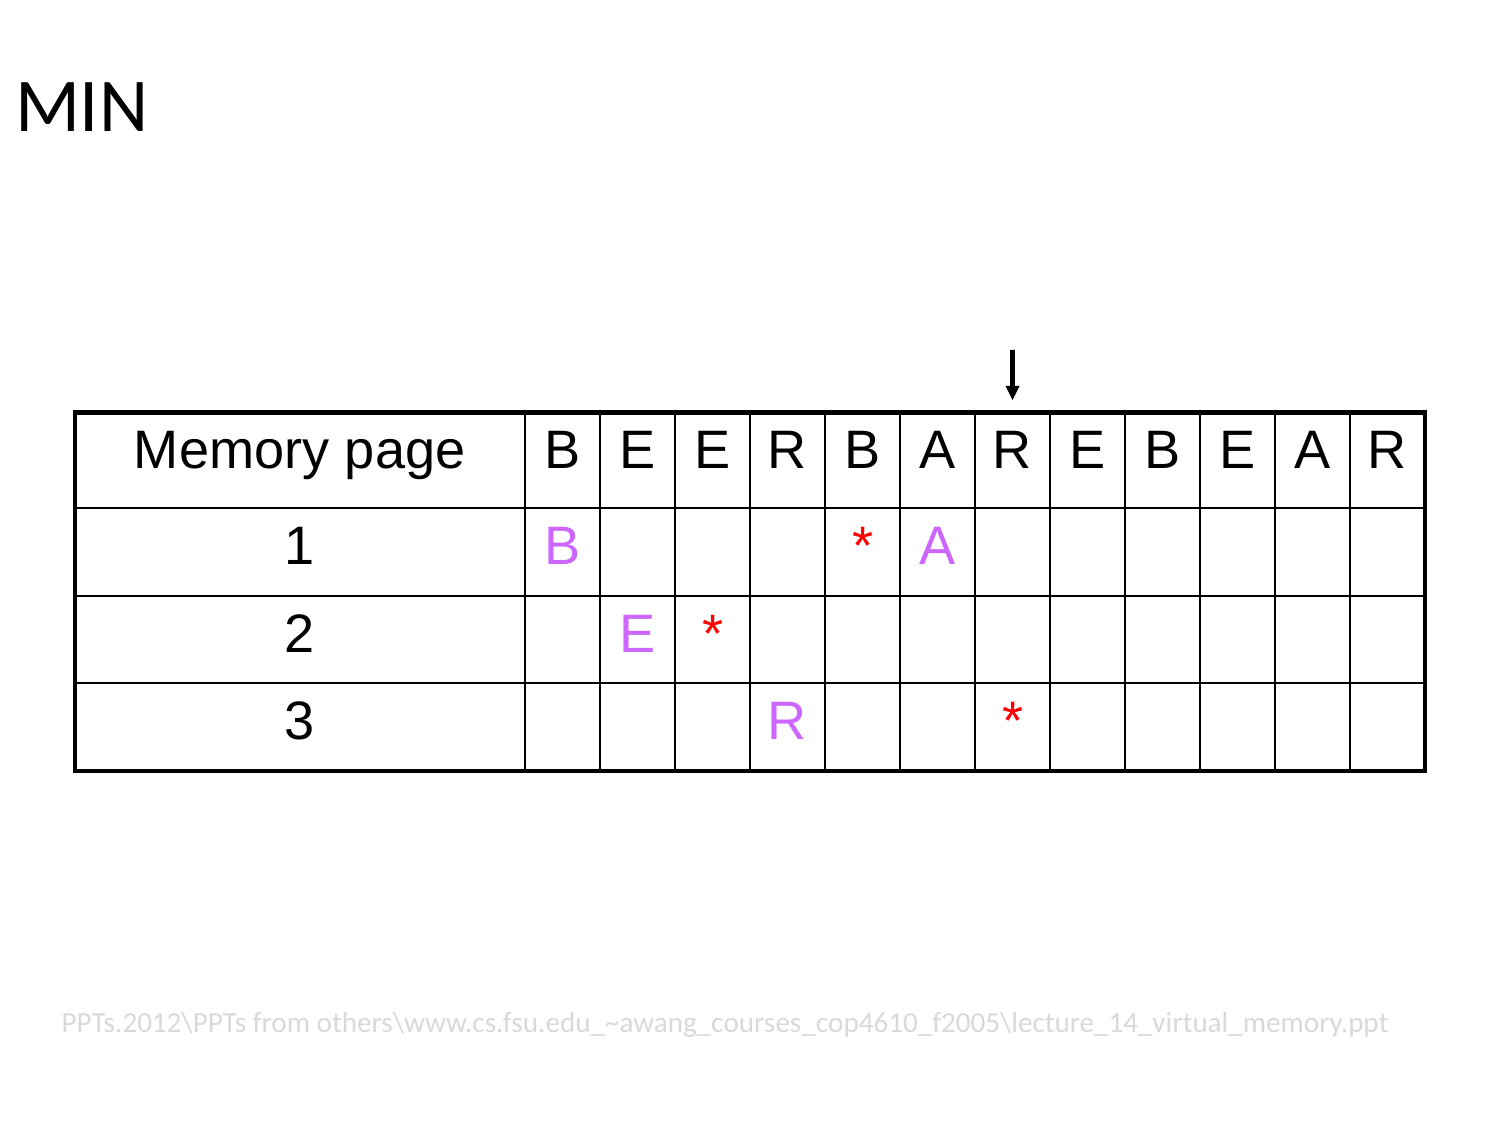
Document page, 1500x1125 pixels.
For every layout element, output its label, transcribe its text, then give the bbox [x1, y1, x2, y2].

table_cell [1126, 597, 1199, 682]
table_cell [526, 684, 599, 769]
table_cell [1276, 509, 1349, 595]
table_cell [1126, 509, 1199, 595]
table_cell [1201, 509, 1274, 595]
table_header A [1276, 415, 1349, 507]
table_cell [901, 597, 974, 682]
table_cell 2 [77, 597, 524, 682]
table_cell [1276, 684, 1349, 769]
table_cell [901, 684, 974, 769]
table_header B [826, 415, 899, 507]
table_cell R [751, 684, 824, 769]
table_cell [751, 597, 824, 682]
table_cell [1201, 597, 1274, 682]
table_cell [601, 509, 674, 595]
table_cell E [601, 597, 674, 682]
table_cell [1351, 597, 1423, 682]
table_header R [751, 415, 824, 507]
table_cell [1051, 597, 1124, 682]
table_cell [1051, 509, 1124, 595]
table_cell A [901, 509, 974, 595]
table_header R [1351, 415, 1423, 507]
table_cell [601, 684, 674, 769]
table_header A [901, 415, 974, 507]
table_cell [826, 684, 899, 769]
table_header E [601, 415, 674, 507]
table_cell [1201, 684, 1274, 769]
table_header E [1051, 415, 1124, 507]
table_cell 3 [77, 684, 524, 769]
table_header Memory page [77, 415, 524, 507]
table_cell [976, 509, 1049, 595]
table_cell [676, 684, 749, 769]
table_cell * [976, 684, 1049, 769]
text_box [1006, 349, 1019, 400]
table_cell [676, 509, 749, 595]
table_cell * [826, 509, 899, 595]
text_box PPTs.2012\PPTs from others\www.cs.fsu.edu_~awang_courses_cop4610_f2005\lecture_14_virtual_memory.ppt [46, 996, 1500, 1046]
title MIN [0, 46, 1350, 155]
table_header R [976, 415, 1049, 507]
table_cell [1126, 684, 1199, 769]
table_cell [826, 597, 899, 682]
table_cell 1 [77, 509, 524, 595]
table_cell * [676, 597, 749, 682]
table_cell B [526, 509, 599, 595]
table_header B [1126, 415, 1199, 507]
table_header E [676, 415, 749, 507]
table_cell [526, 597, 599, 682]
table_cell [751, 509, 824, 595]
table_cell [1051, 684, 1124, 769]
table_cell [1351, 509, 1423, 595]
table_header E [1201, 415, 1274, 507]
table_cell [976, 597, 1049, 682]
table_cell [1276, 597, 1349, 682]
table_cell [1351, 684, 1423, 769]
table_header B [526, 415, 599, 507]
